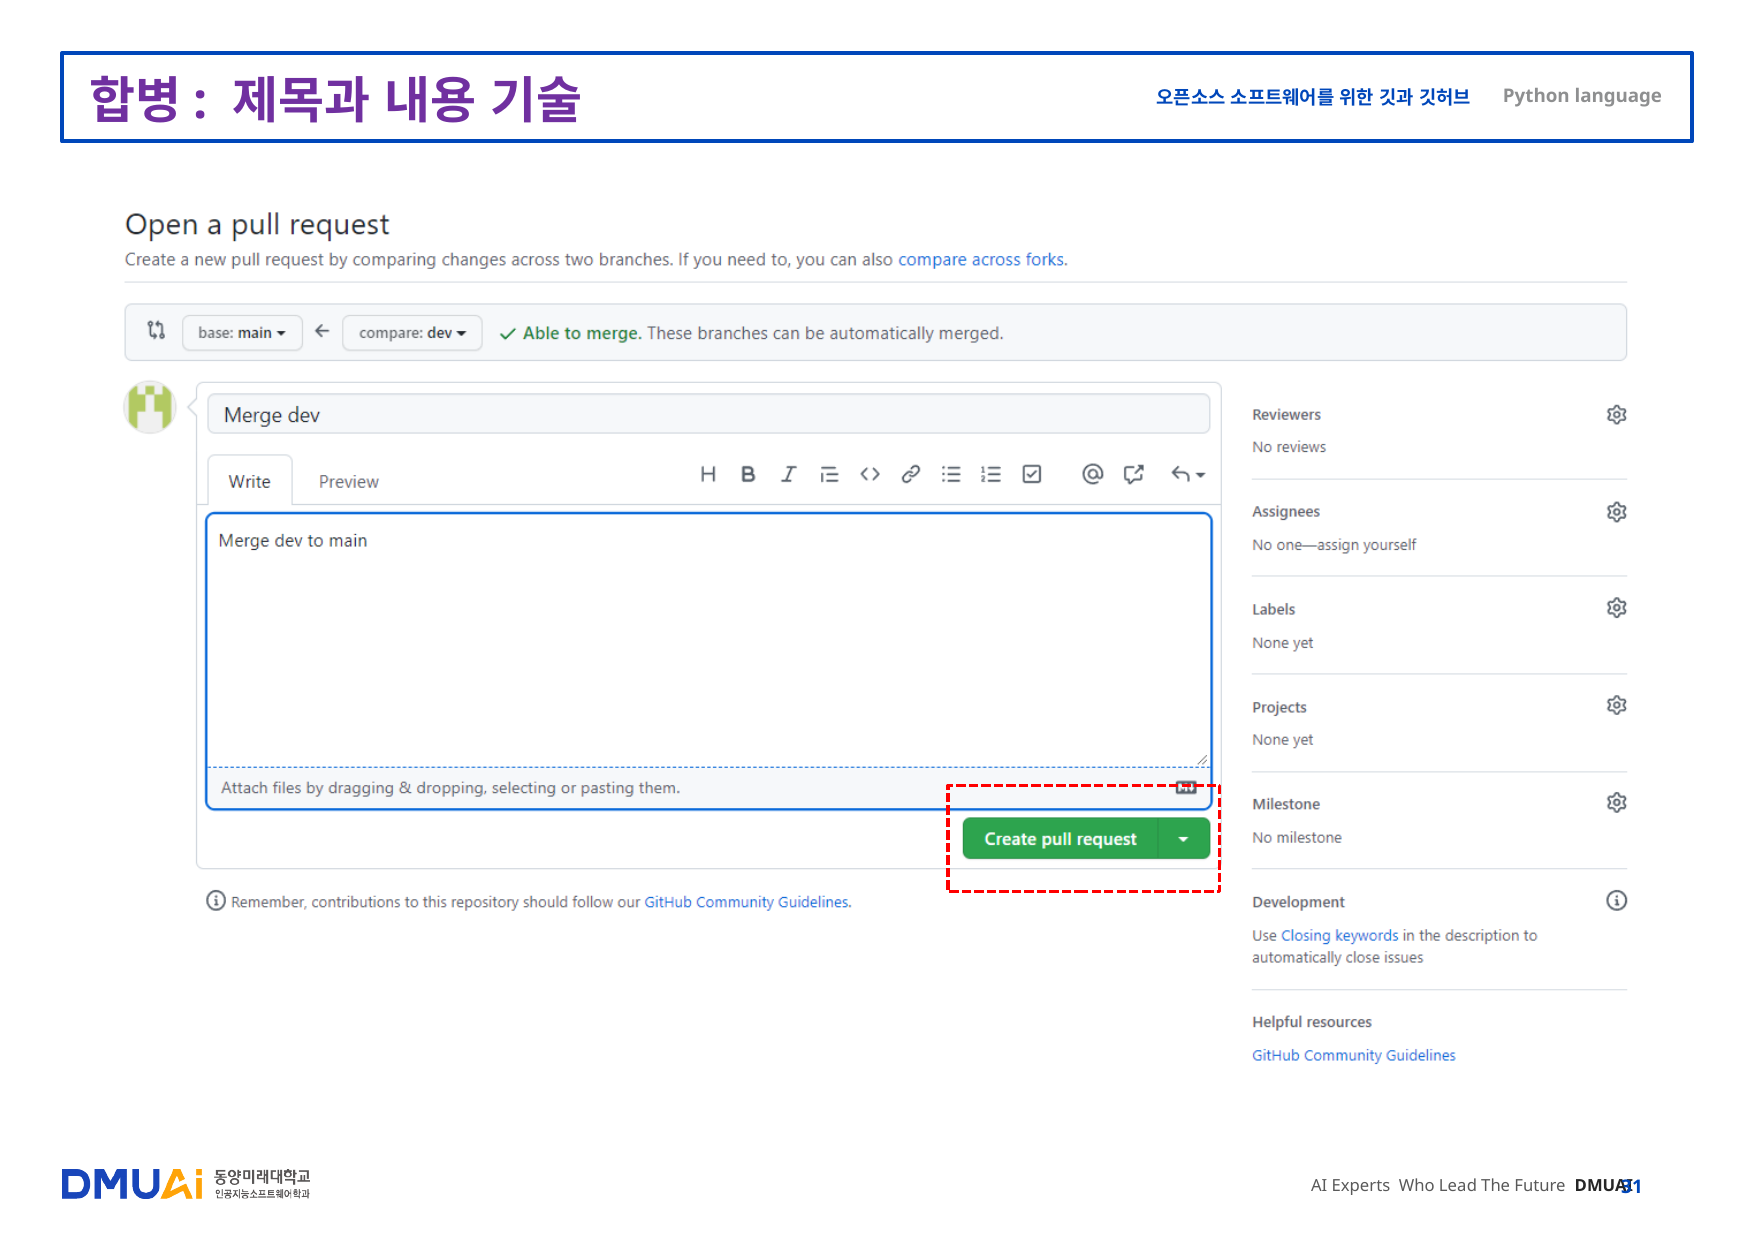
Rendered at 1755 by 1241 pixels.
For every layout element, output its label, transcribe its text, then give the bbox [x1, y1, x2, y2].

picture [62, 1169, 310, 1199]
title 합병: 제목과 내용 기술 [72, 69, 1055, 128]
picture [97, 194, 1649, 1071]
